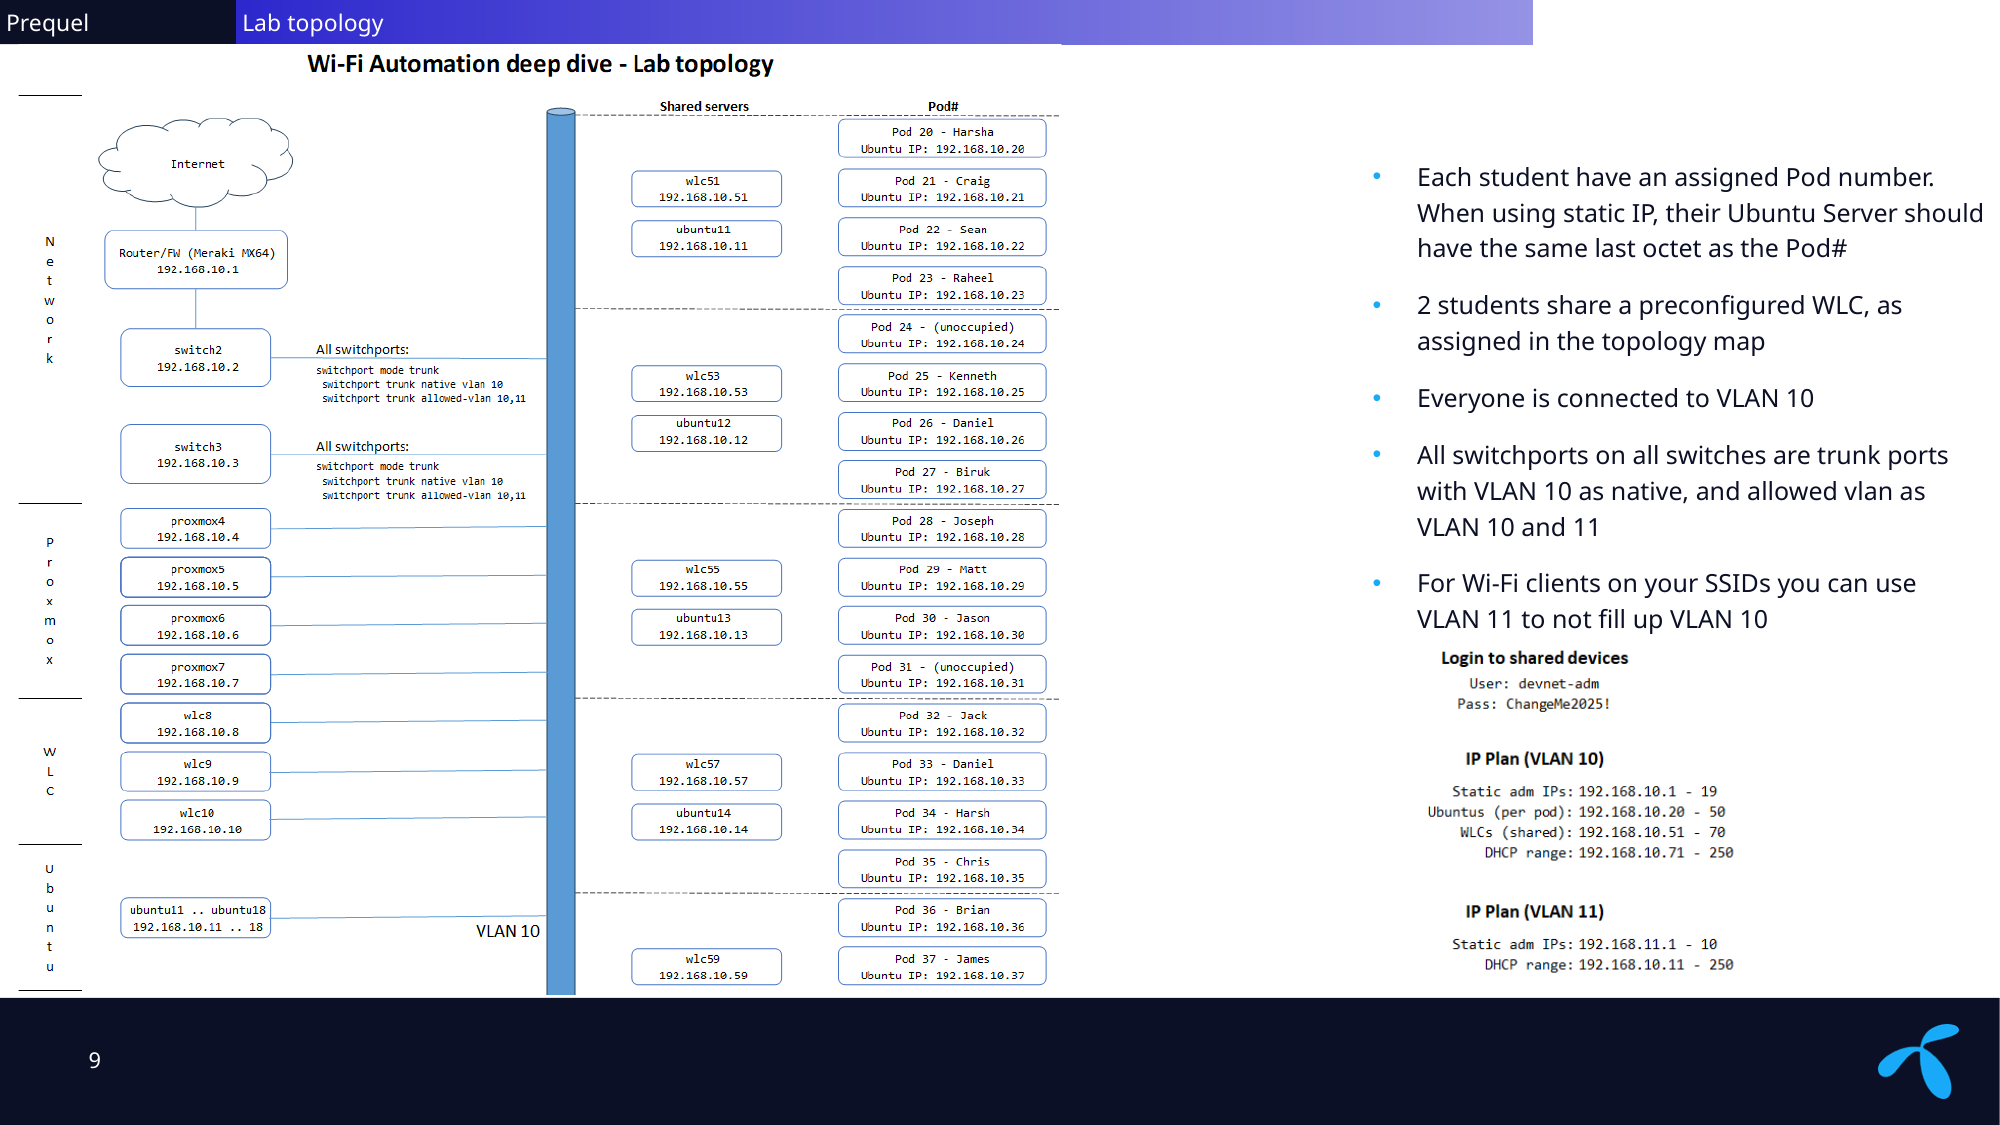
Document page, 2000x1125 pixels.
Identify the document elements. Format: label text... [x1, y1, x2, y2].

picture [1400, 638, 1778, 996]
footer Prequel [0, 0, 236, 45]
text_box Each student have an assigned Pod number. When using static IP, their Ubuntu Server should have the same last octet as the Pod# 2 students share a preconfigured WLC, as assigned in the topology map Everyone is connected to VLAN 10 All switchports on all switches are trunk ports with VLAN 10 as native, and allowed vlan as VLAN 10 and 11 For Wi-Fi clients on your SSIDs you can use VLAN 11 to not fill up VLAN 10 [1372, 125, 1986, 1050]
picture [1878, 1050, 1959, 1099]
picture [18, 43, 1062, 996]
slide_number 9 [88, 1024, 237, 1099]
text_box Lab topology [236, 0, 1533, 45]
